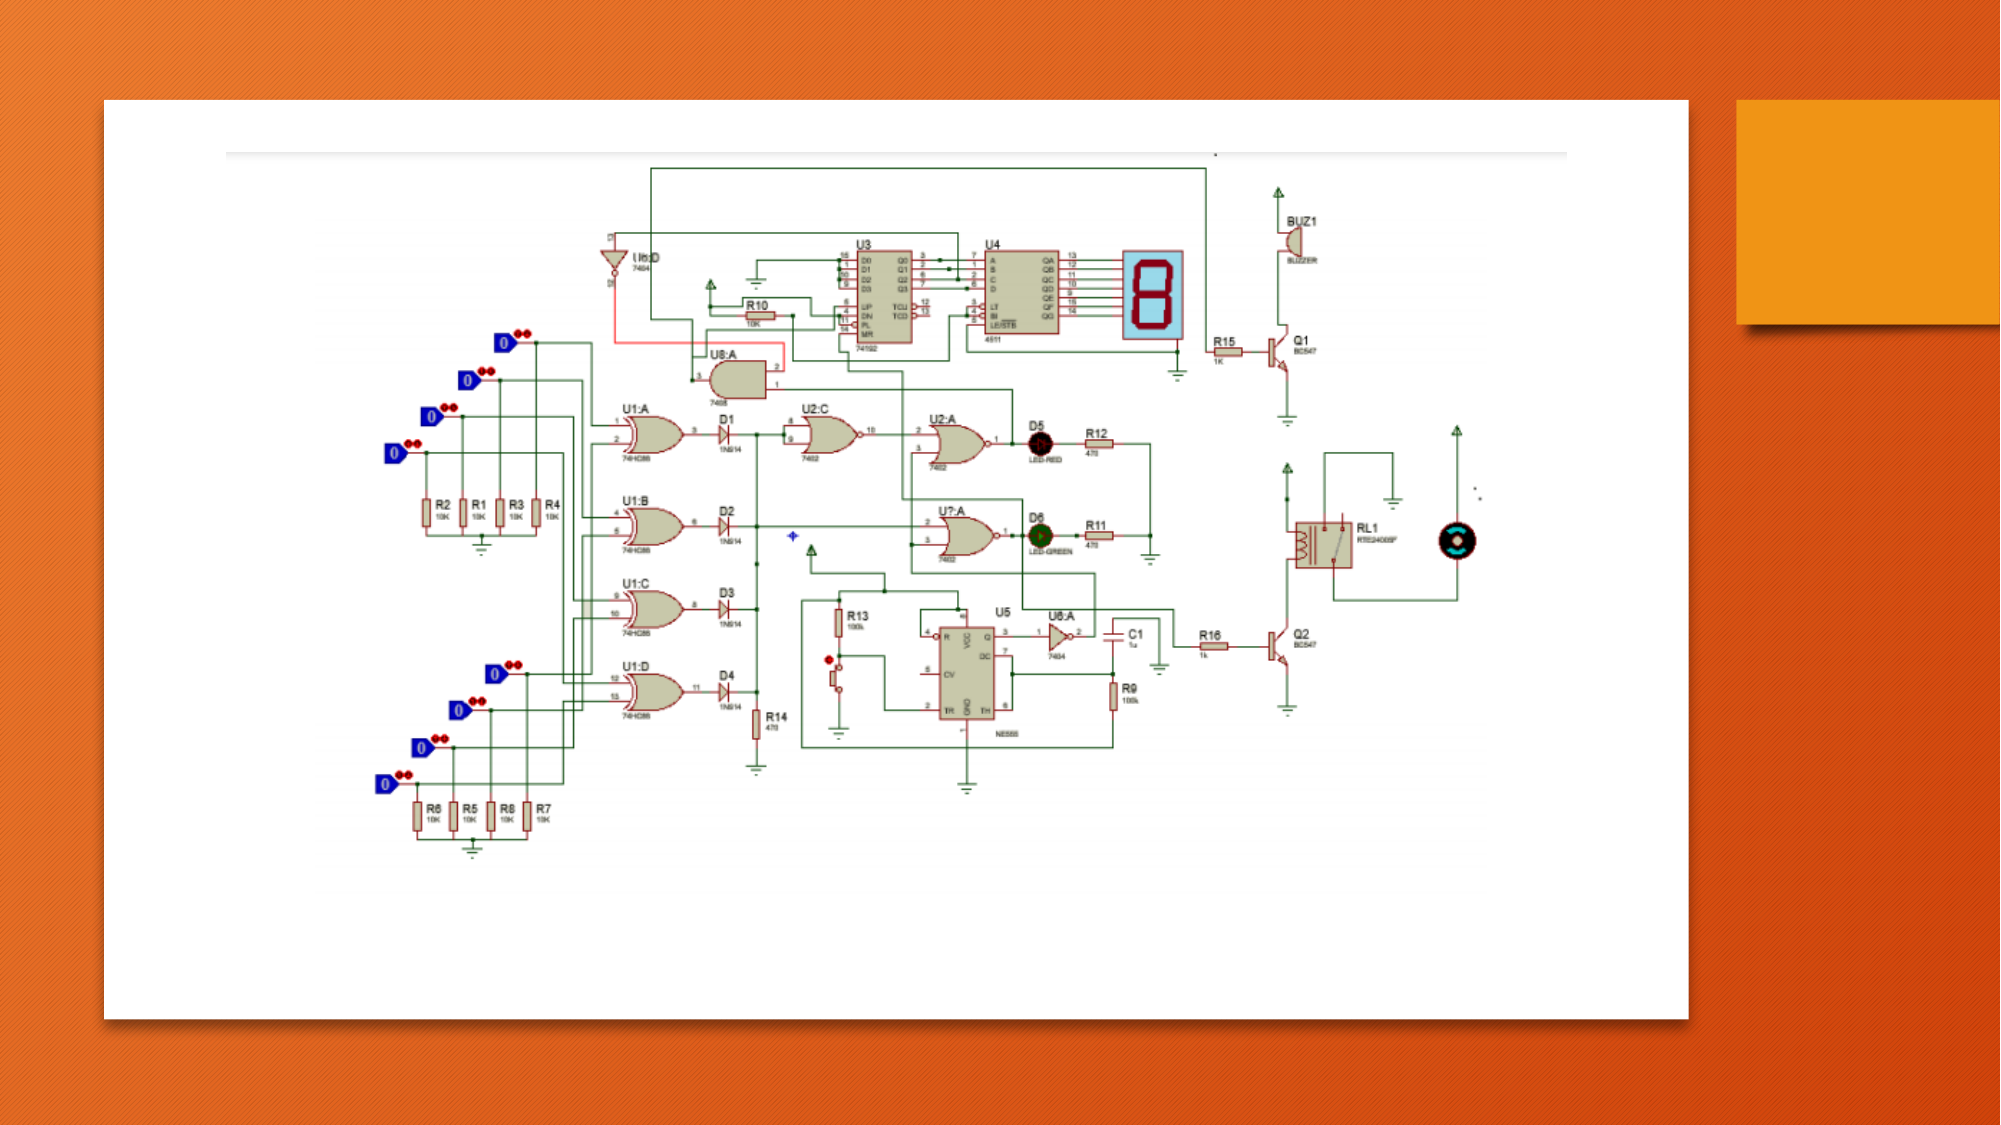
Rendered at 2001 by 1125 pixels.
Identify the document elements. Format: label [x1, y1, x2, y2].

text_box [103, 99, 1690, 1020]
picture [1736, 323, 2000, 348]
text_box [1735, 99, 2000, 325]
picture [226, 152, 1567, 967]
